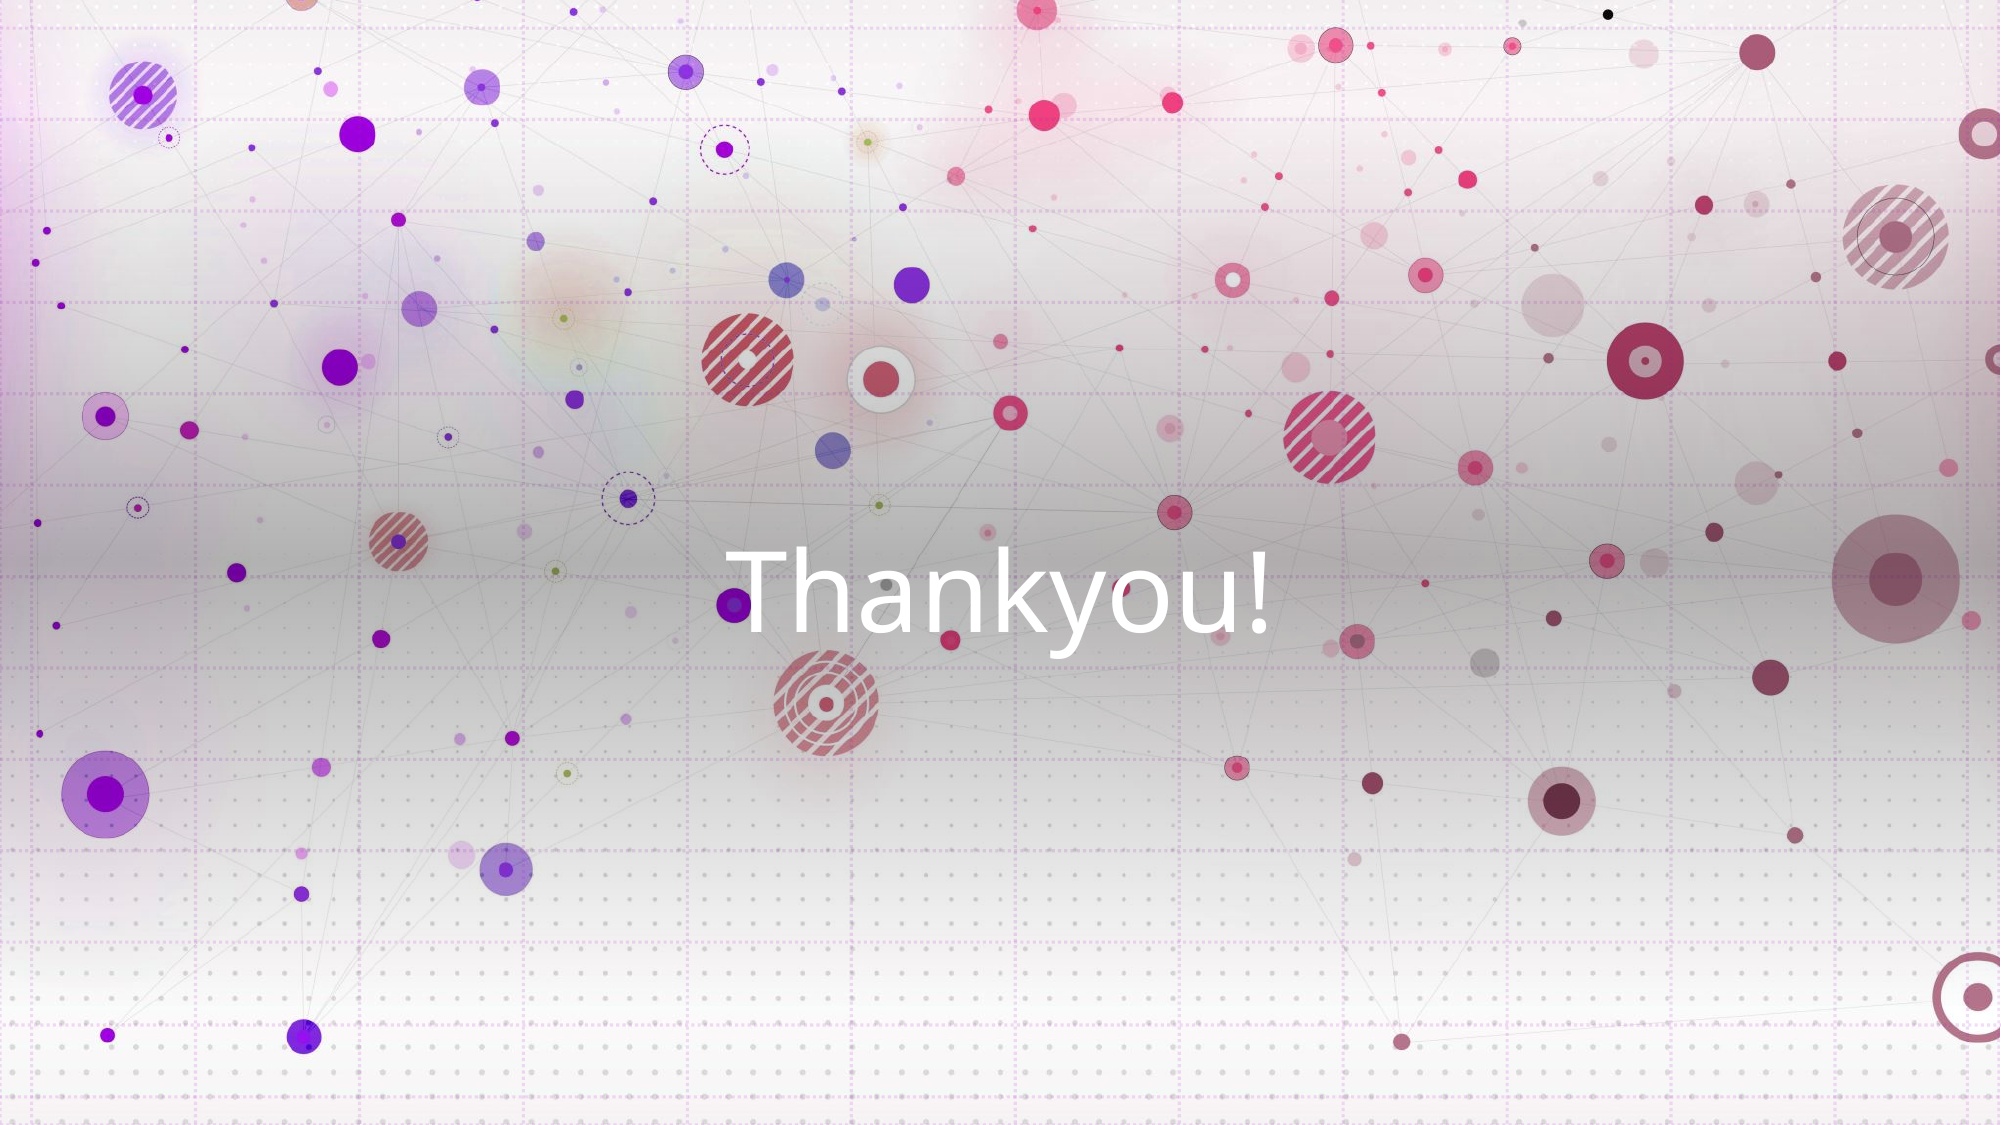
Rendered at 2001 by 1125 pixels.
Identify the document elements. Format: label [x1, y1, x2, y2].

text_box [0, 0, 2000, 1125]
